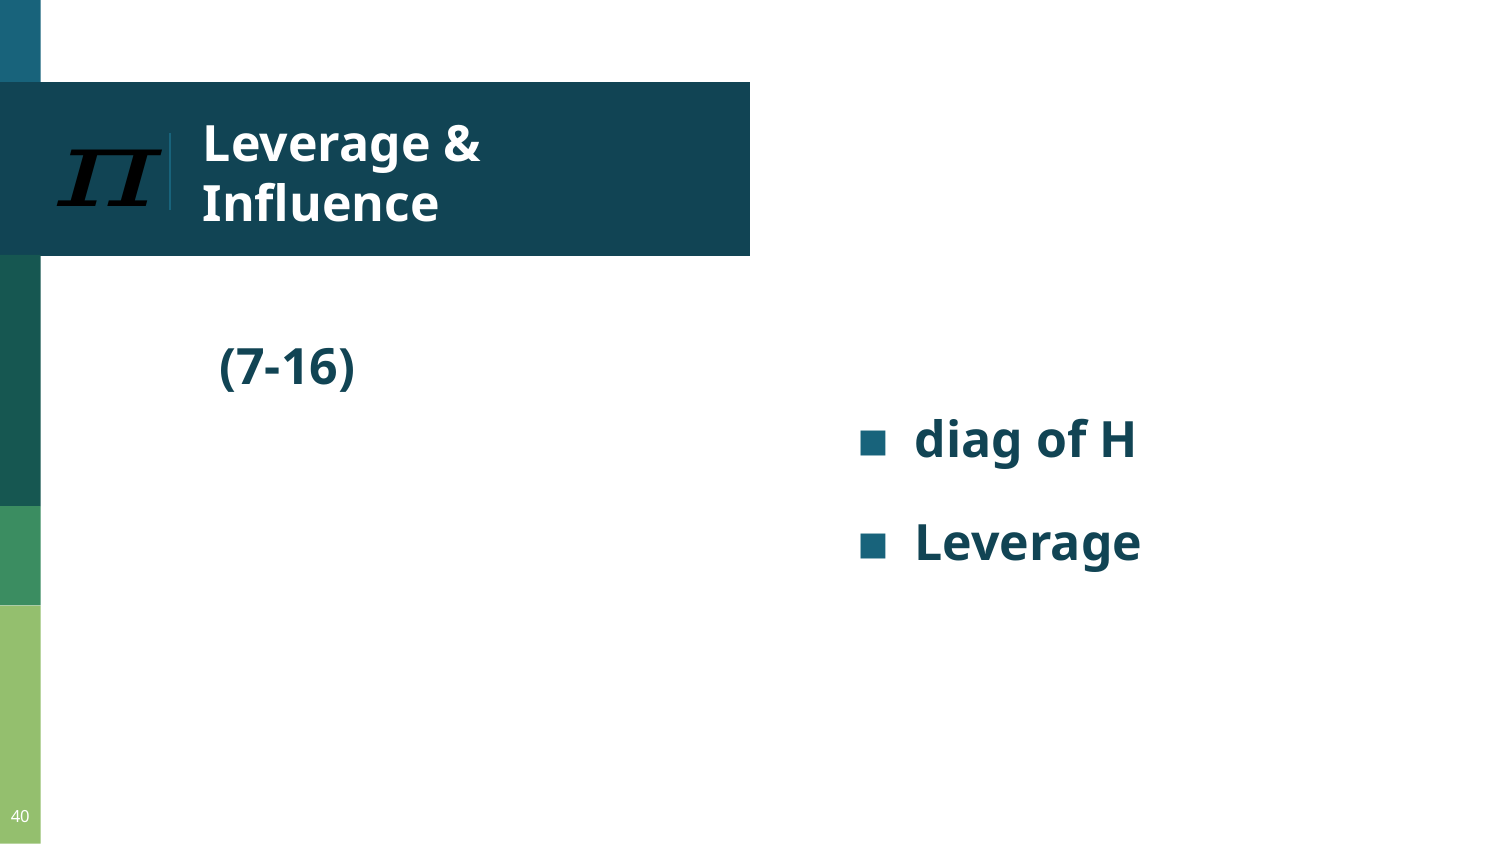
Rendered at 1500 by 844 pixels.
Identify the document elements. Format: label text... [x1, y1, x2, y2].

slide_number 40 [0, 790, 49, 844]
title Leverage & Influence [187, 87, 715, 256]
